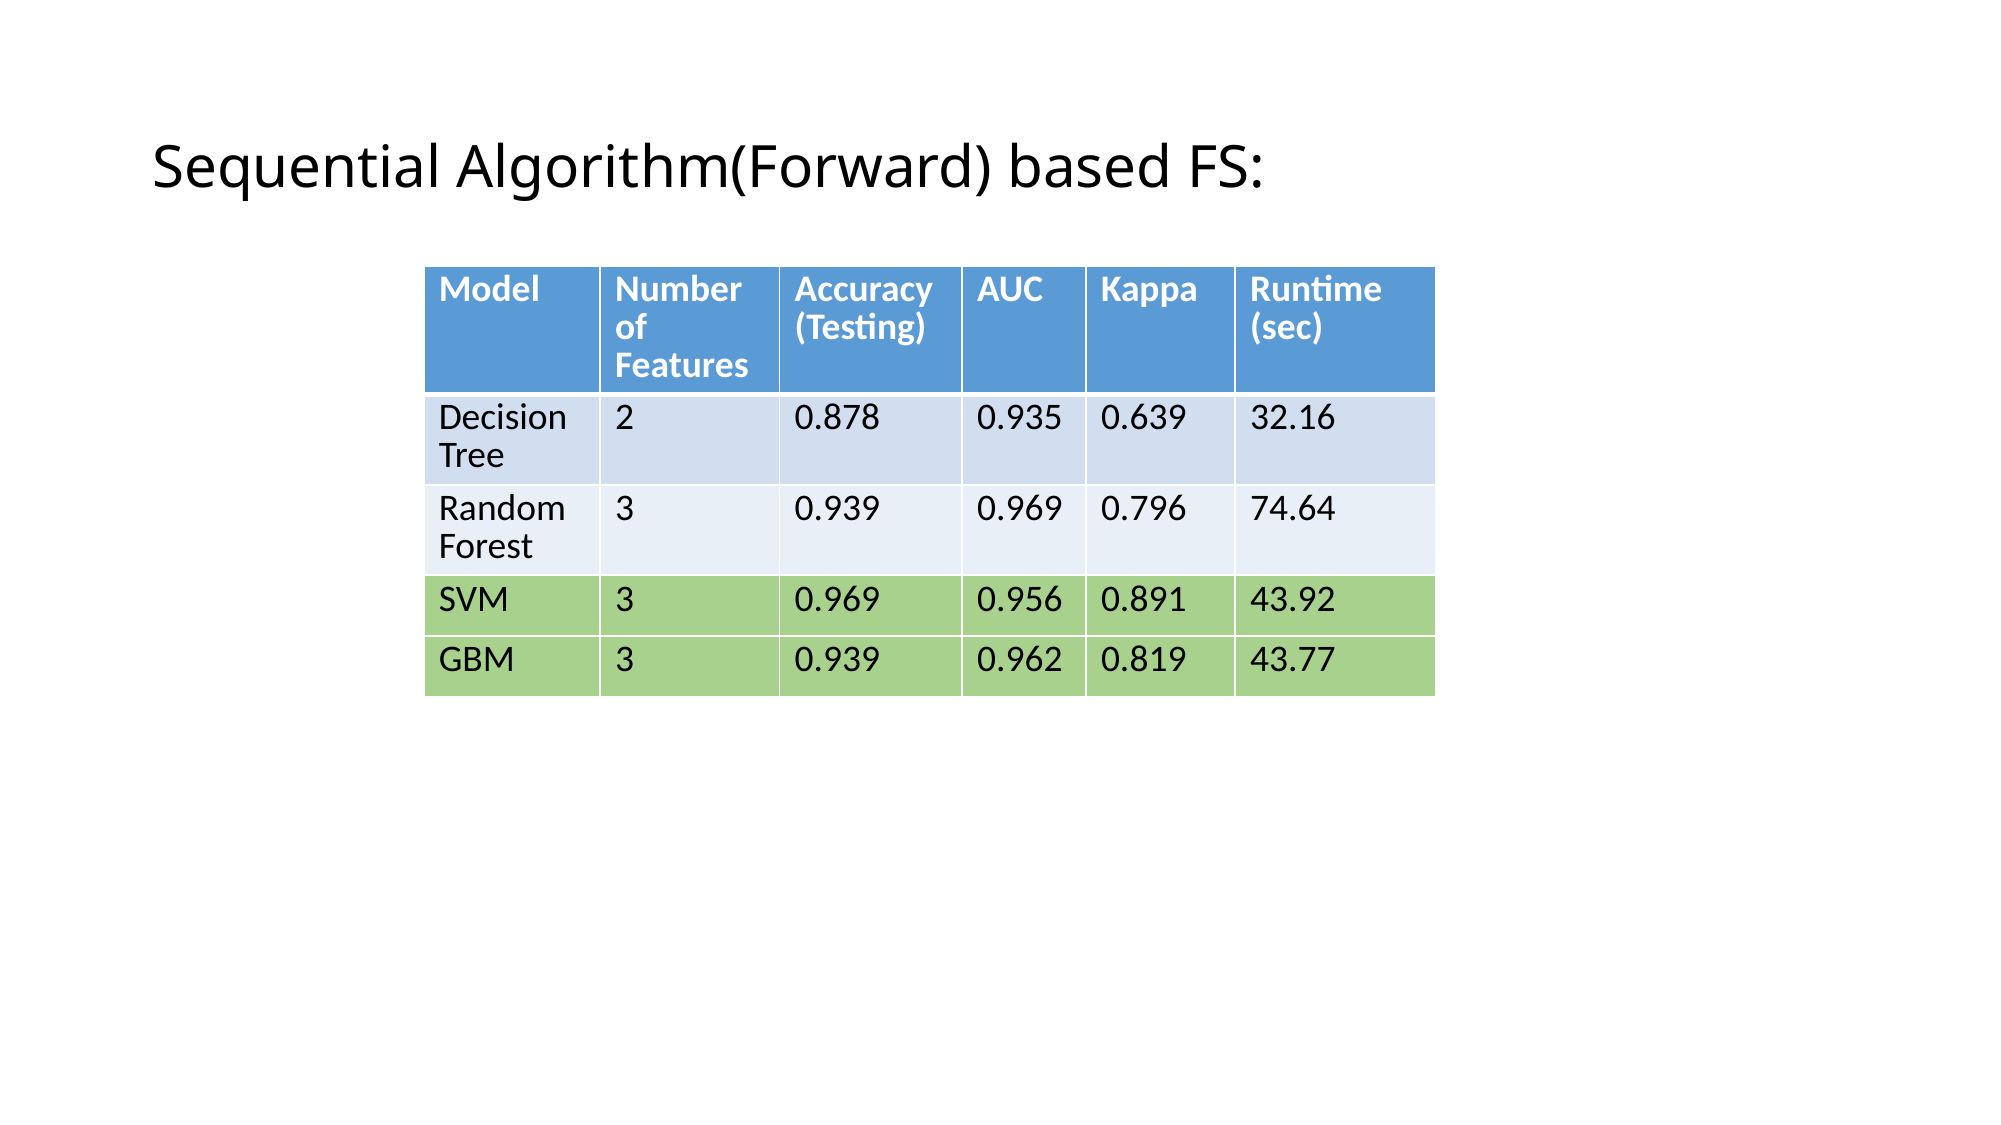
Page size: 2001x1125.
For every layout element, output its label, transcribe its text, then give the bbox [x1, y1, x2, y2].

table_cell 3 [601, 637, 779, 696]
title Sequential Algorithm(Forward) based FS: [137, 59, 1863, 278]
table_cell Decision Tree [425, 397, 599, 484]
table_cell 0.969 [780, 576, 961, 635]
table_cell 0.878 [780, 397, 961, 484]
table_header Accuracy (Testing) [780, 267, 961, 392]
table_cell 0.639 [1087, 397, 1234, 484]
table_cell 74.64 [1236, 486, 1435, 574]
table_cell 43.92 [1236, 576, 1435, 635]
table_cell 3 [601, 486, 779, 574]
table_header Number of Features [601, 267, 779, 392]
table_cell 32.16 [1236, 397, 1435, 484]
table_cell 0.969 [963, 486, 1085, 574]
table_cell 2 [601, 397, 779, 484]
table_cell 0.939 [780, 486, 961, 574]
table_cell 0.939 [780, 637, 961, 696]
table_cell SVM [425, 576, 599, 635]
table_cell Random Forest [425, 486, 599, 574]
table_header Kappa [1087, 267, 1234, 392]
table_cell 0.956 [963, 576, 1085, 635]
table_header Runtime (sec) [1236, 267, 1435, 392]
table_cell 0.891 [1087, 576, 1234, 635]
table_cell 0.819 [1087, 637, 1234, 696]
table_cell 43.77 [1236, 637, 1435, 696]
table_cell 0.962 [963, 637, 1085, 696]
table_header Model [425, 267, 599, 392]
table_header AUC [963, 267, 1085, 392]
table_cell 0.935 [963, 397, 1085, 484]
table_cell 3 [601, 576, 779, 635]
table_cell GBM [425, 637, 599, 696]
table_cell 0.796 [1087, 486, 1234, 574]
